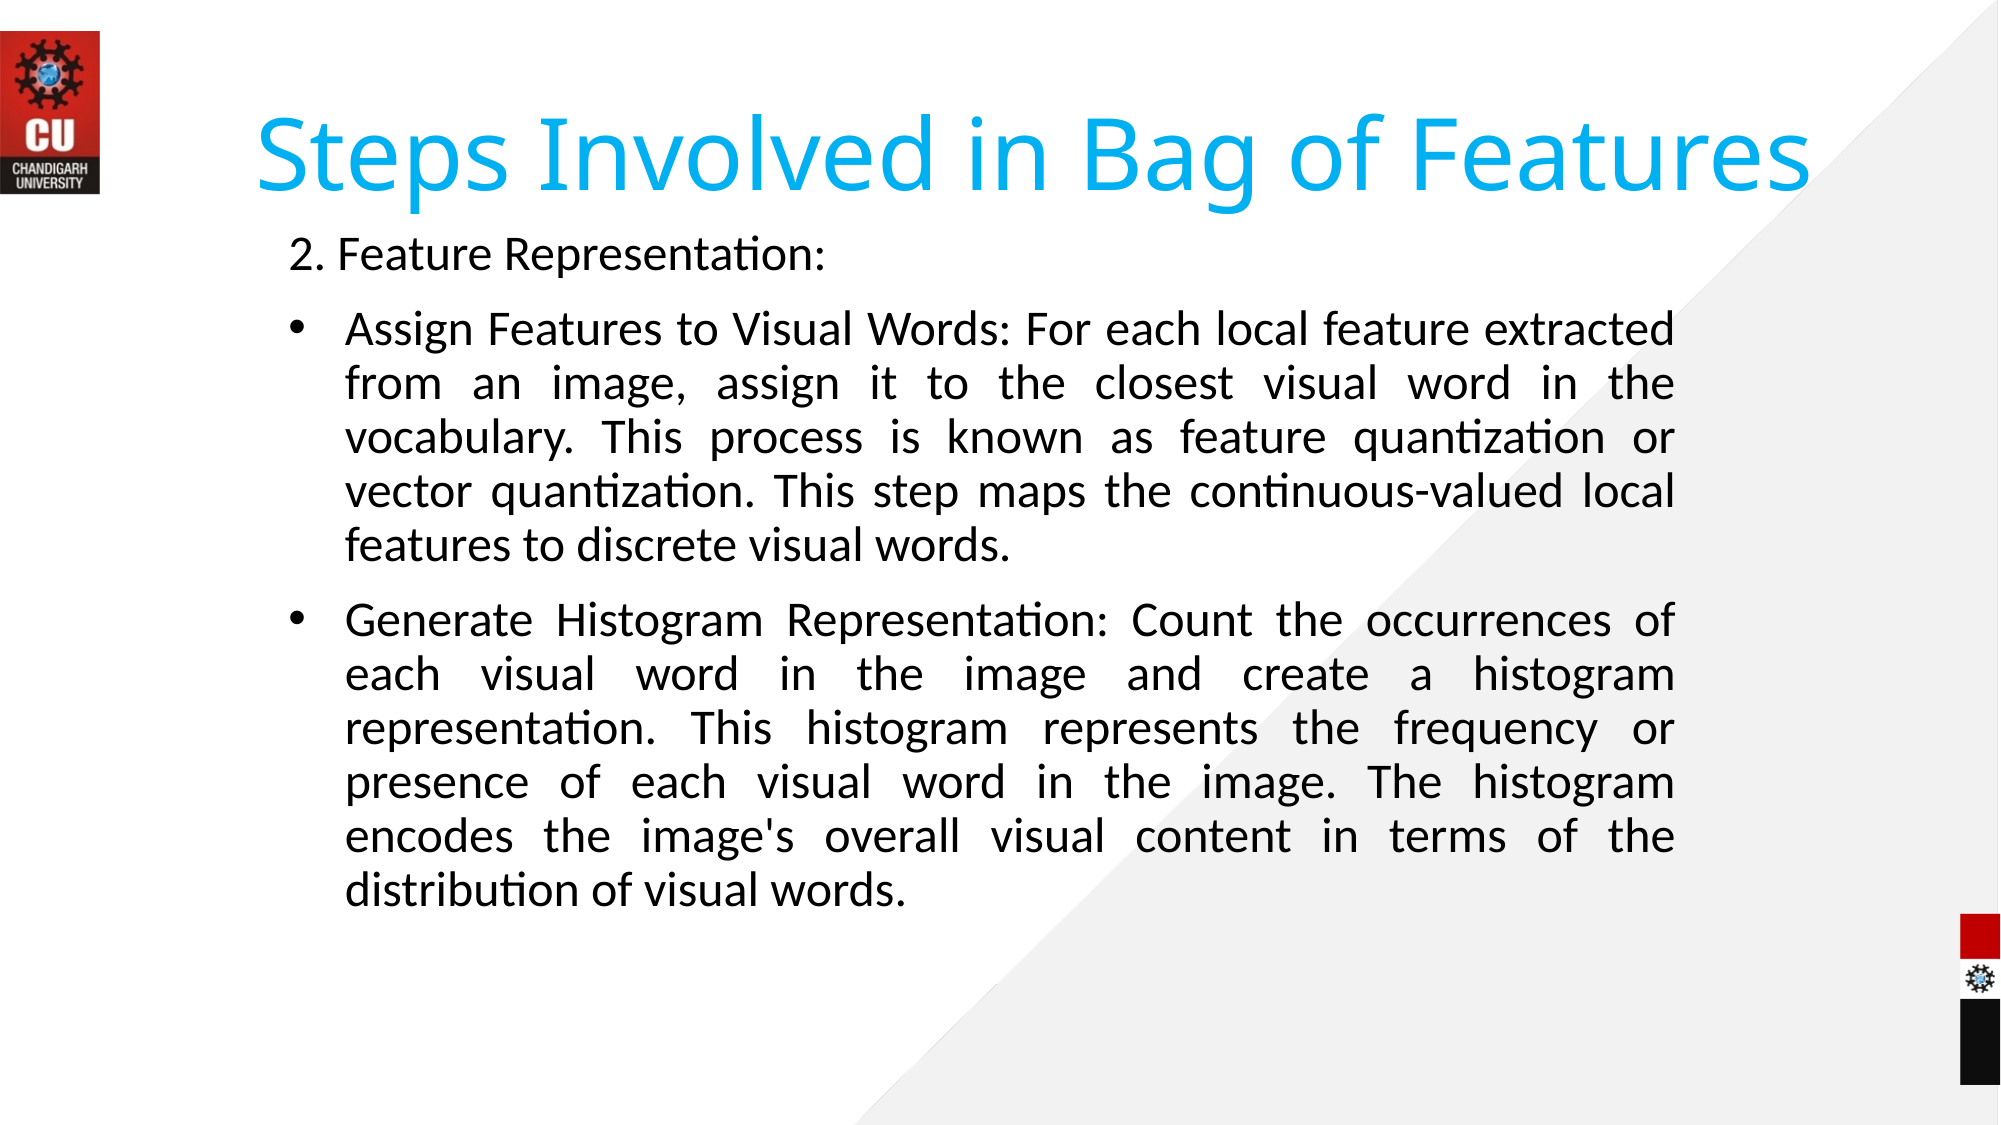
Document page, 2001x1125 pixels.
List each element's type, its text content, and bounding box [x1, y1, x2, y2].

subtitle 2. Feature Representation: Assign Features to Visual Words: For each local feature extracted from an image, assign it to the closest visual word in the vocabulary. This process is known as feature quantization or vector quantization. This step maps the continuous-valued local features to discrete visual words. Generate Histogram Representation: Count the occurrences of each visual word in the image and create a histogram representation. This histogram represents the frequency or presence of each visual word in the image. The histogram encodes the image's overall visual content in terms of the distribution of visual words. [273, 219, 1692, 1043]
picture [0, 0, 2001, 1125]
title Steps Involved in Bag of Features [150, 35, 1920, 220]
